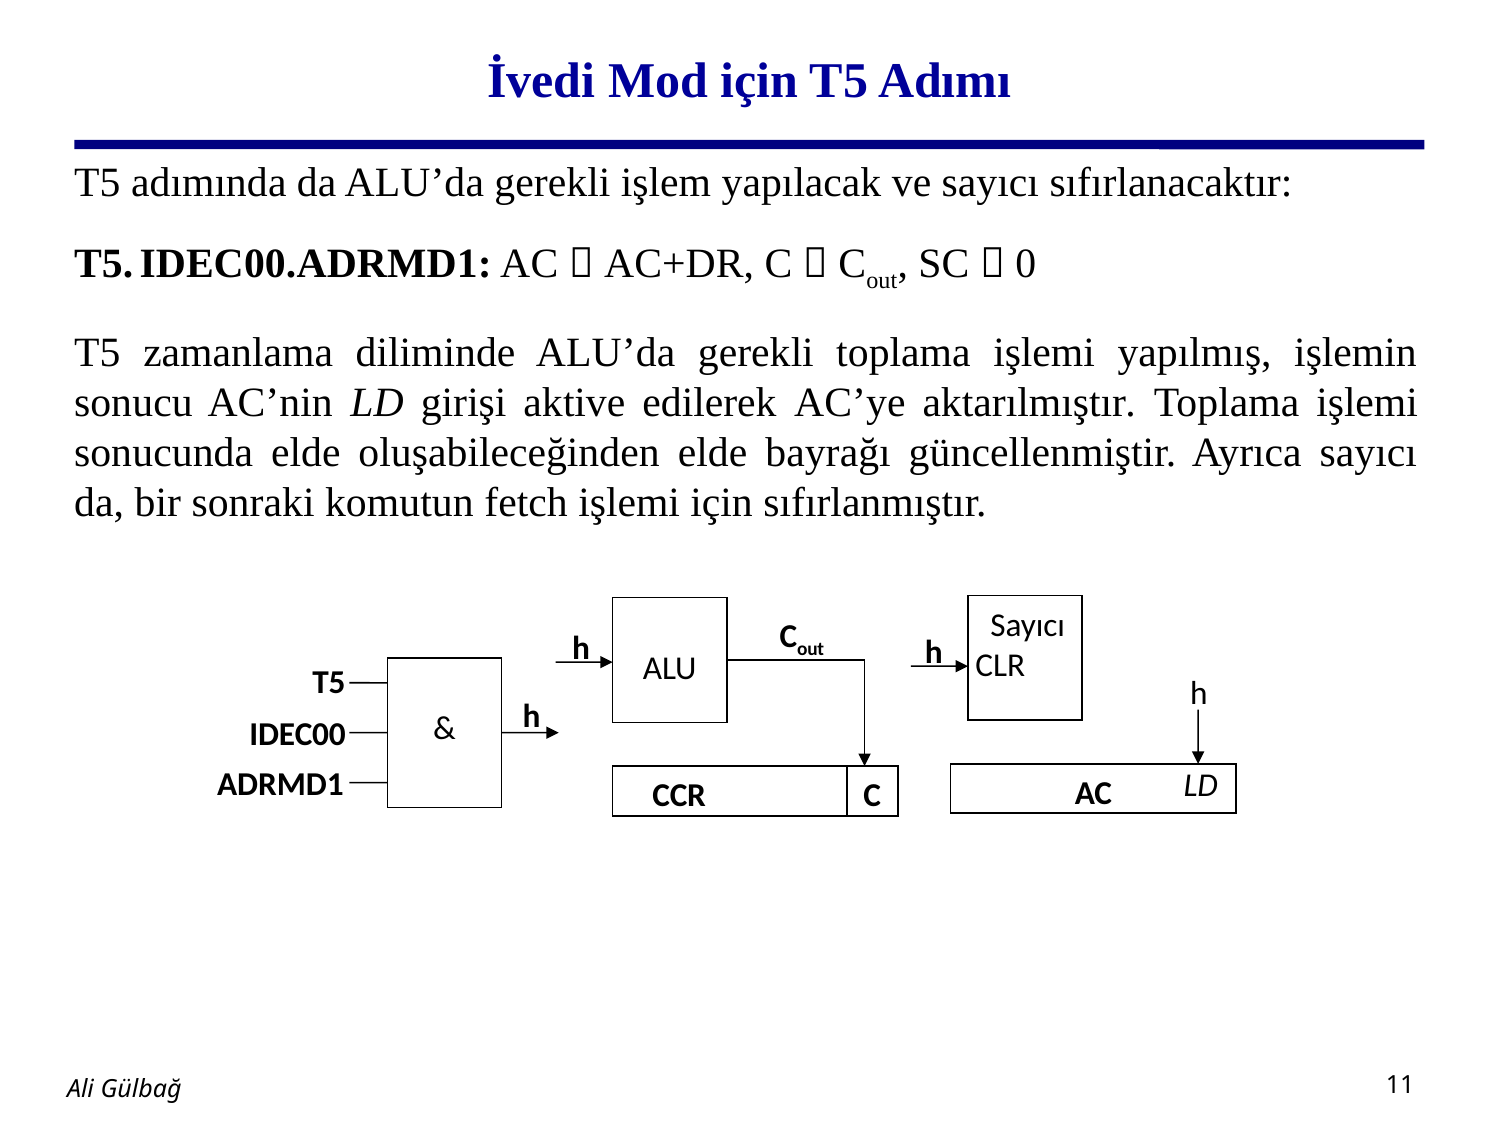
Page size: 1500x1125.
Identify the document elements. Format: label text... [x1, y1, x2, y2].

title İvedi Mod için T5 Adımı [111, 12, 1388, 143]
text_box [141, 595, 1297, 816]
list T5 adımında da ALU’da gerekli işlem yapılacak ve sayıcı sıfırlanacaktır: T5. IDEC00.ADRMD1: AC  AC+DR, C  Cout, SC  0 T5 zamanlama diliminde ALU’da gerekli toplama işlemi yapılmış, işlemin sonucu AC’nin LD girişi aktive edilerek AC’ye aktarılmıştır. Toplama işlemi sonucunda elde oluşabileceğinden elde bayrağı güncellenmiştir. Ayrıca sayıcı da, bir sonraki komutun fetch işlemi için sıfırlanmıştır. [58, 146, 1434, 542]
